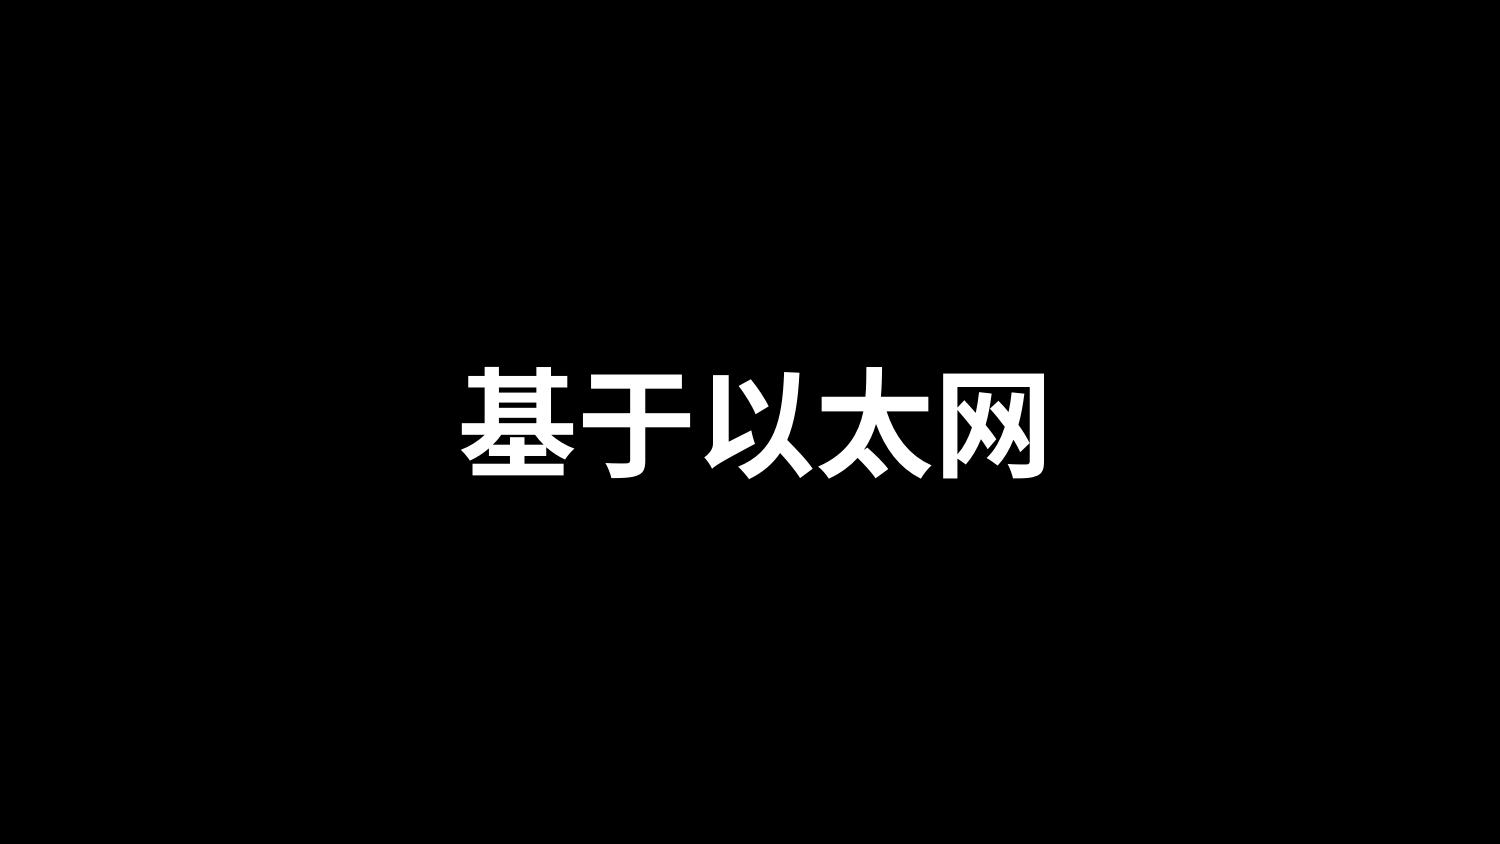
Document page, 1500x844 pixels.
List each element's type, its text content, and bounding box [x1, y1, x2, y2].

text_box 基于以太网 [433, 339, 1079, 509]
